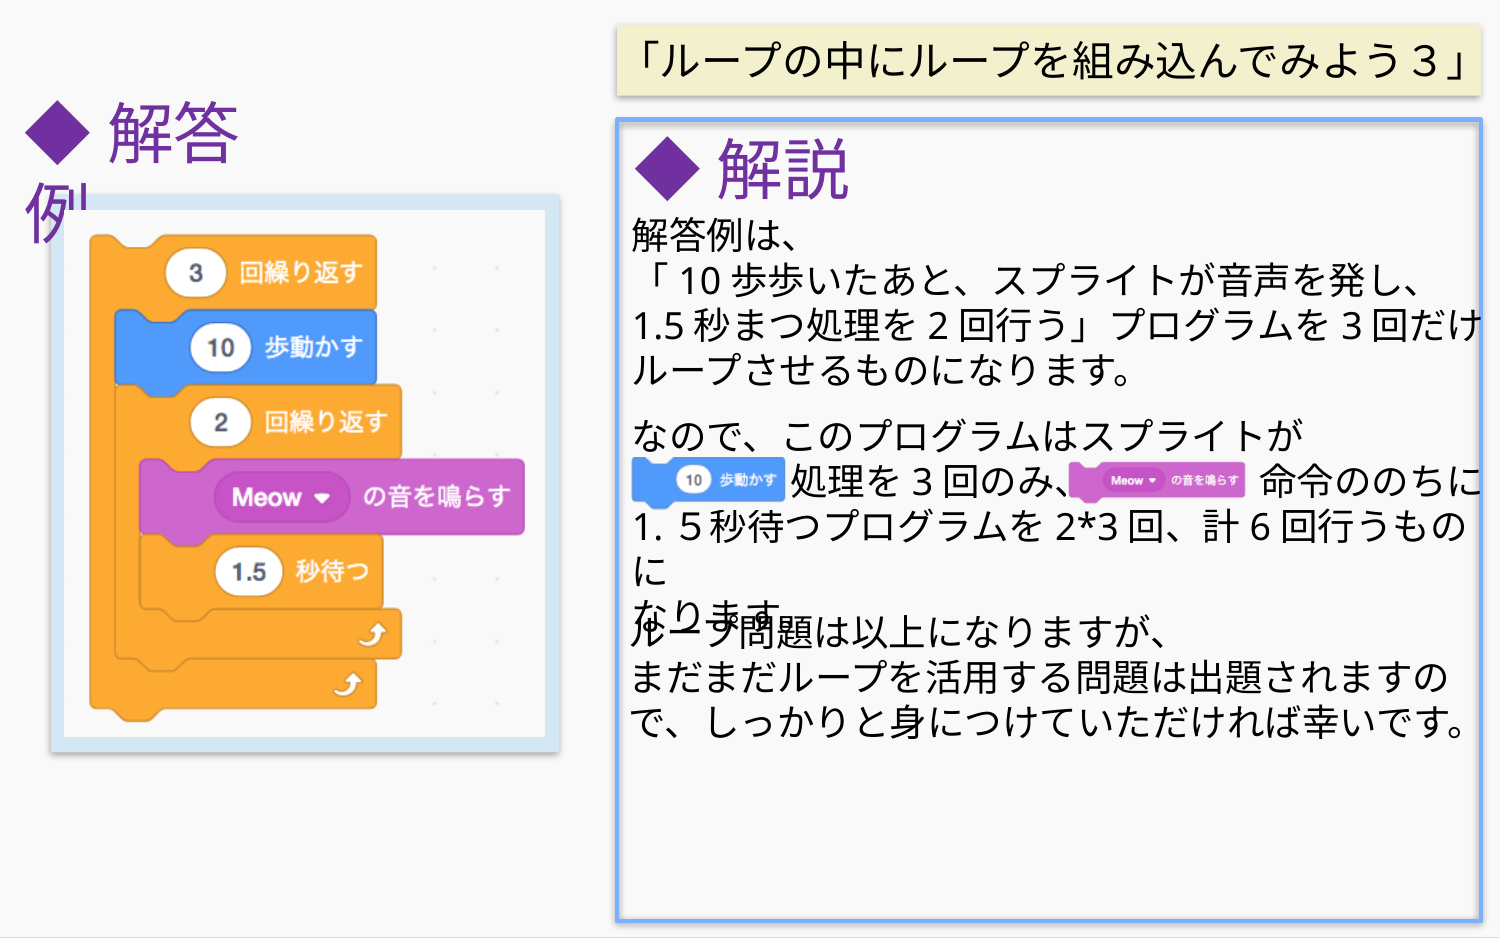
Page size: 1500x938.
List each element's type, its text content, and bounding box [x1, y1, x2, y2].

text_box 解答例は、 「10歩歩いたあと、スプライトが音声を発し、 1.5秒まつ処理を2回行う」プログラムを3回だけ ループさせるものになります。 [617, 204, 1500, 400]
picture [631, 457, 788, 510]
text_box 「ループの中にループを組み込んでみよう３」 [603, 27, 1500, 93]
text_box [50, 194, 560, 753]
picture [1066, 459, 1249, 507]
text_box [616, 119, 1482, 602]
text_box ◆解答例 [9, 84, 318, 260]
picture [63, 210, 545, 737]
text_box なので、このプログラムはスプライトが 処理を3回のみ、 命令ののちに 1.５秒待つプログラムを2*3回、計6回行うものに なります。 [617, 405, 1500, 645]
text_box ◆解説 [619, 120, 1334, 204]
text_box [616, 645, 1482, 922]
text_box [0, 0, 1500, 938]
text_box ループ問題は以上になりますが、 まだまだループを活用する問題は出題されますので、しっかりと身につけていただければ幸いです。 [613, 602, 1478, 752]
